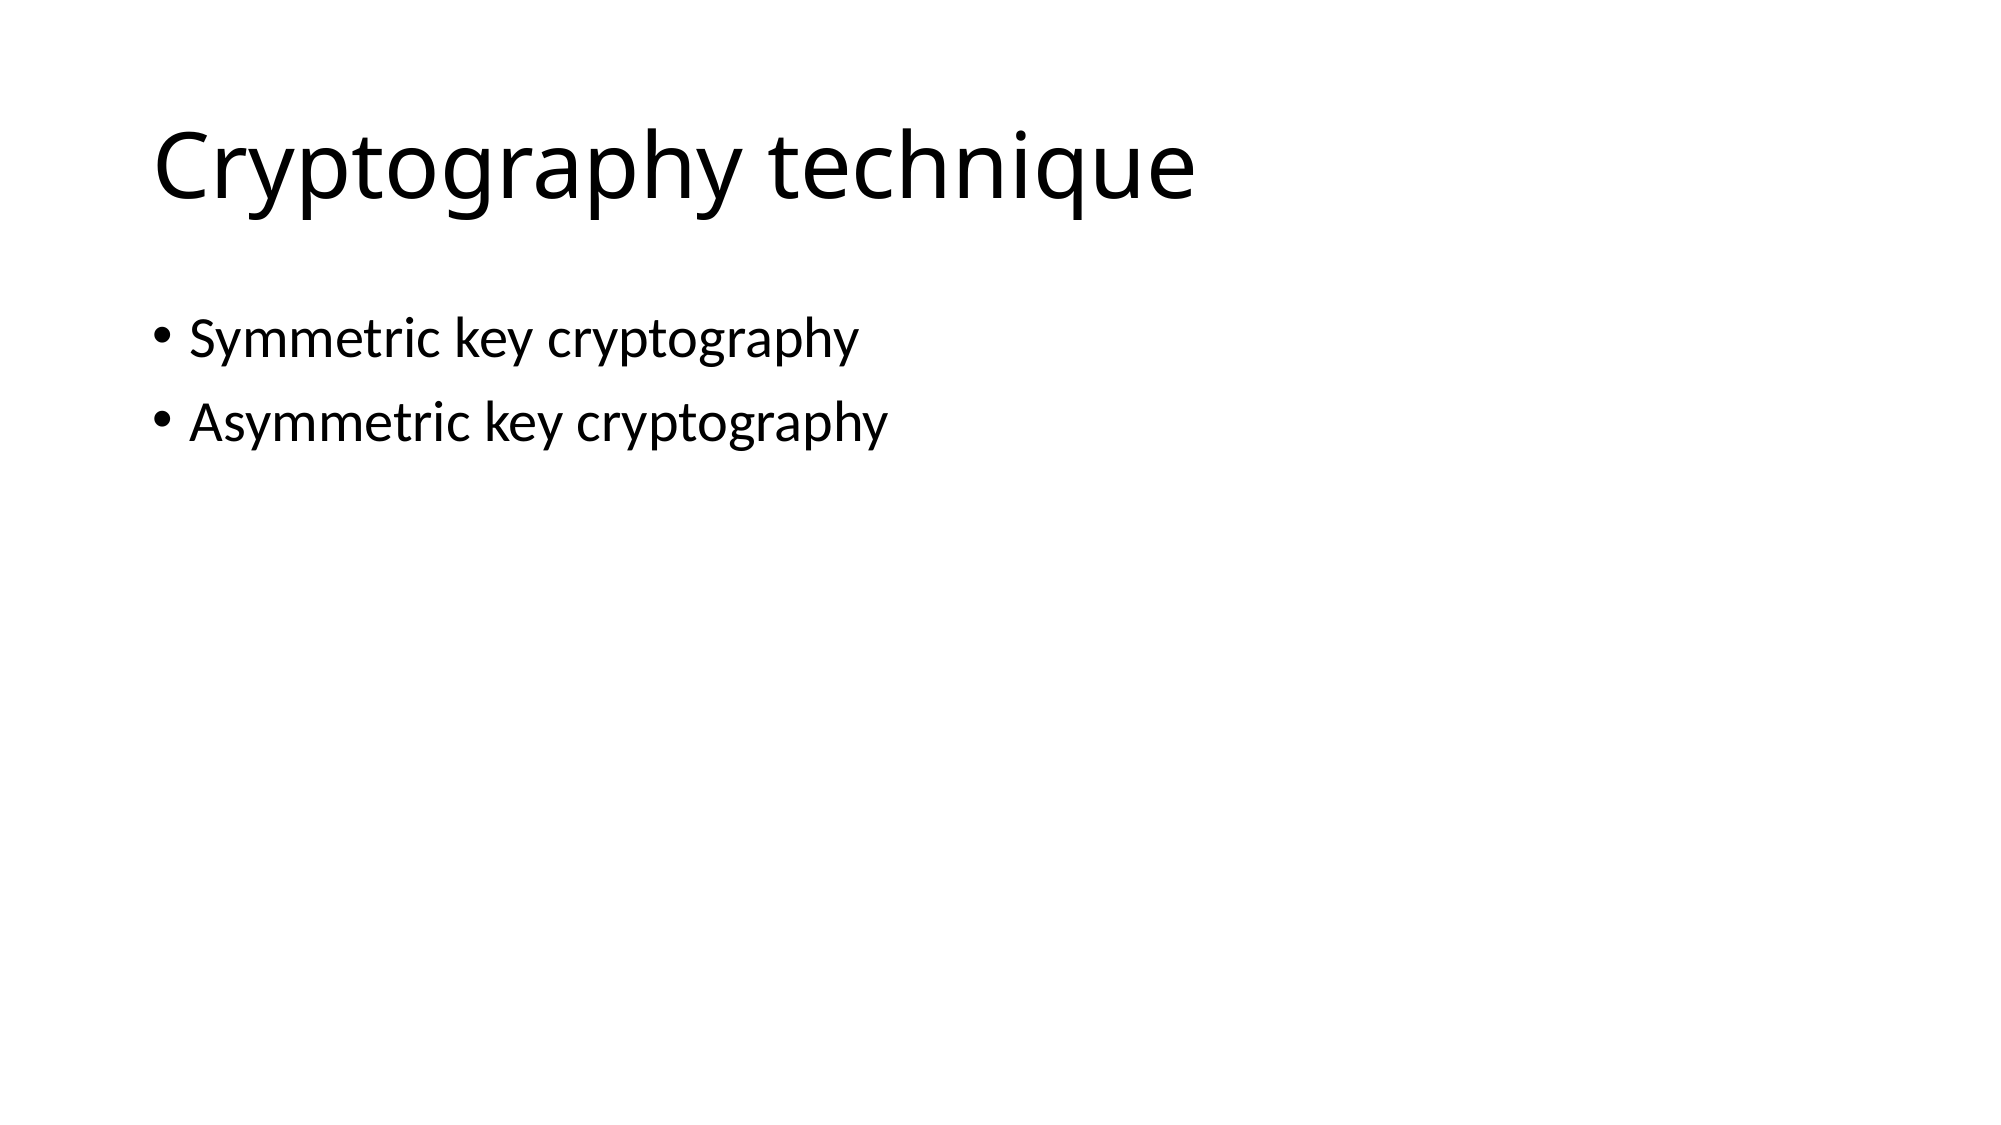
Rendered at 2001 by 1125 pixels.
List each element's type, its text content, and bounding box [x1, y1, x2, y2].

list Symmetric key cryptography Asymmetric key cryptography [137, 299, 1863, 1014]
title Cryptography technique [137, 59, 1863, 278]
